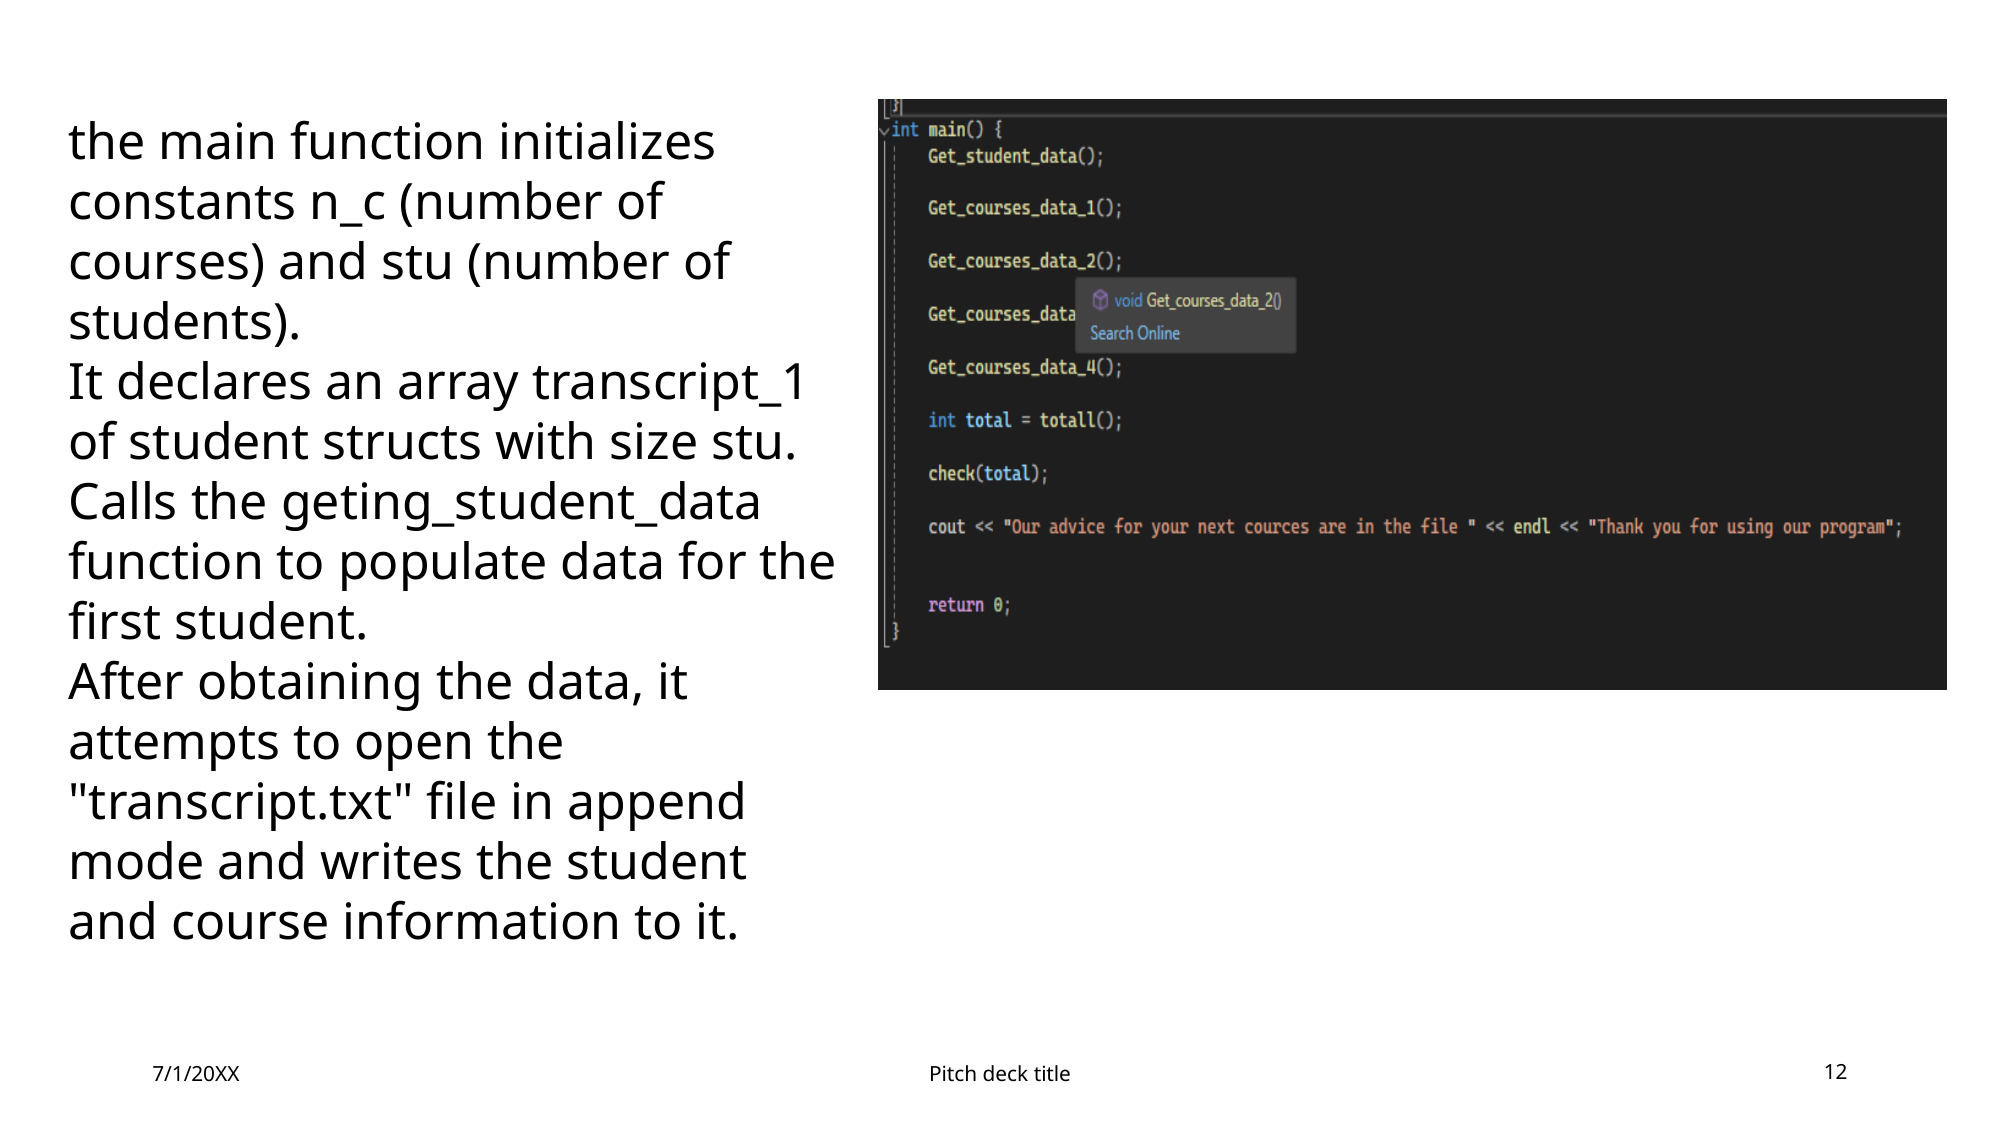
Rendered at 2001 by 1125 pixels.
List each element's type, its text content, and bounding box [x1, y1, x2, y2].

footer Pitch deck title [662, 1042, 1338, 1103]
slide_number 12 [1412, 1042, 1863, 1103]
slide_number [137, 1042, 588, 1103]
picture [878, 99, 1947, 690]
text_box the main function initializes constants n_c (number of courses) and stu (number of students). It declares an array transcript_1 of student structs with size stu. Calls the geting_student_data function to populate data for the first student. After obtaining the data, it attempts to open the "transcript.txt" file in append mode and writes the student and course information to it. [53, 102, 858, 957]
